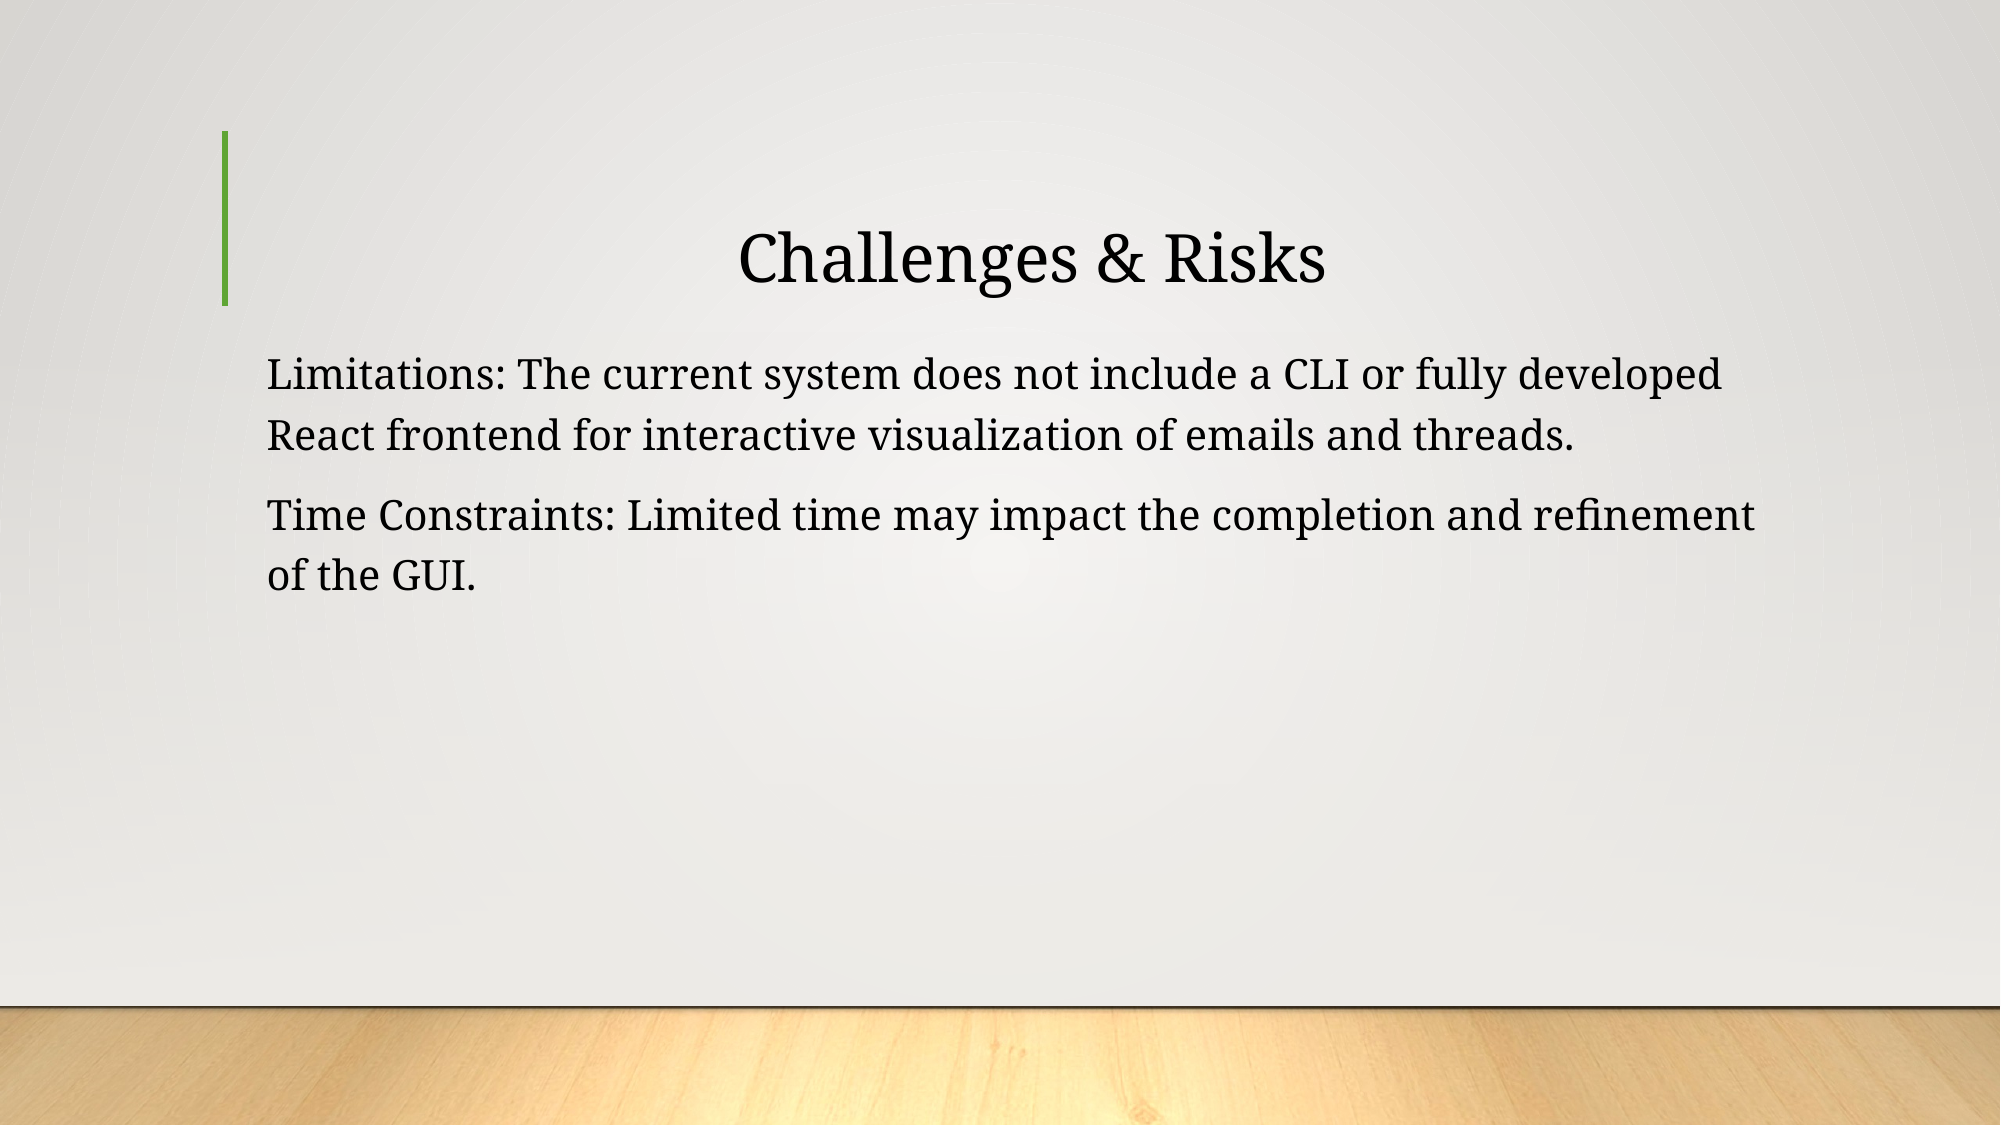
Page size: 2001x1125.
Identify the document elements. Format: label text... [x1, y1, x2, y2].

list Limitations: The current system does not include a CLI or fully developed React frontend for interactive visualization of emails and threads. Time Constraints: Limited time may impact the completion and refinement of the GUI. [251, 330, 1814, 897]
picture [0, 1006, 2000, 1125]
title Challenges & Risks [251, 131, 1814, 305]
